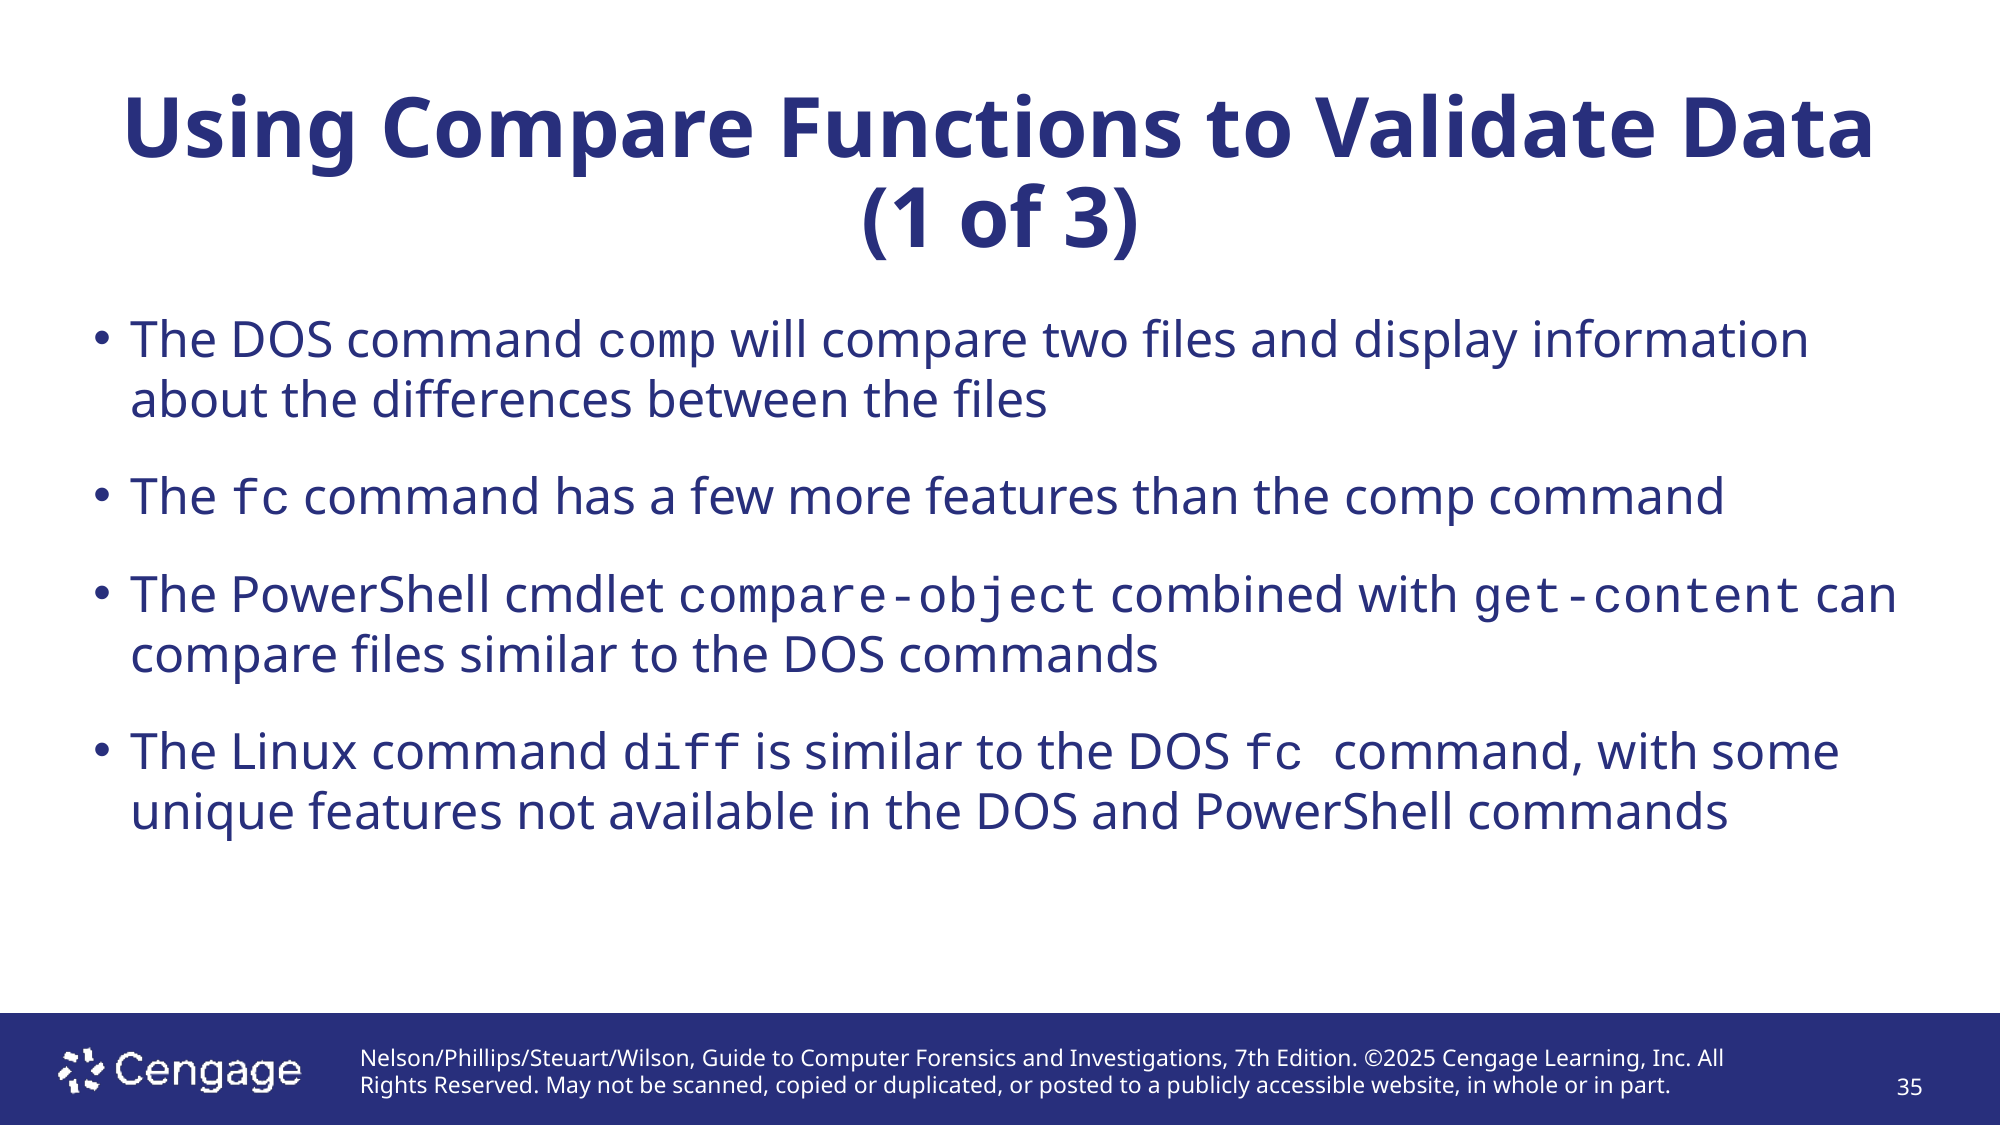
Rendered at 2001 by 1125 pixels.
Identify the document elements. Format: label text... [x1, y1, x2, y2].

title Using Compare Functions to Validate Data (1 of 3) [78, 77, 1923, 278]
picture [30, 1020, 329, 1122]
list The DOS command comp will compare two files and display information about the differences between the files The fc command has a few more features than the comp command The PowerShell cmdlet compare-object combined with get-content can compare files similar to the DOS commands The Linux command diff is similar to the DOS fc command, with some unique features not available in the DOS and PowerShell commands [78, 299, 1923, 1014]
